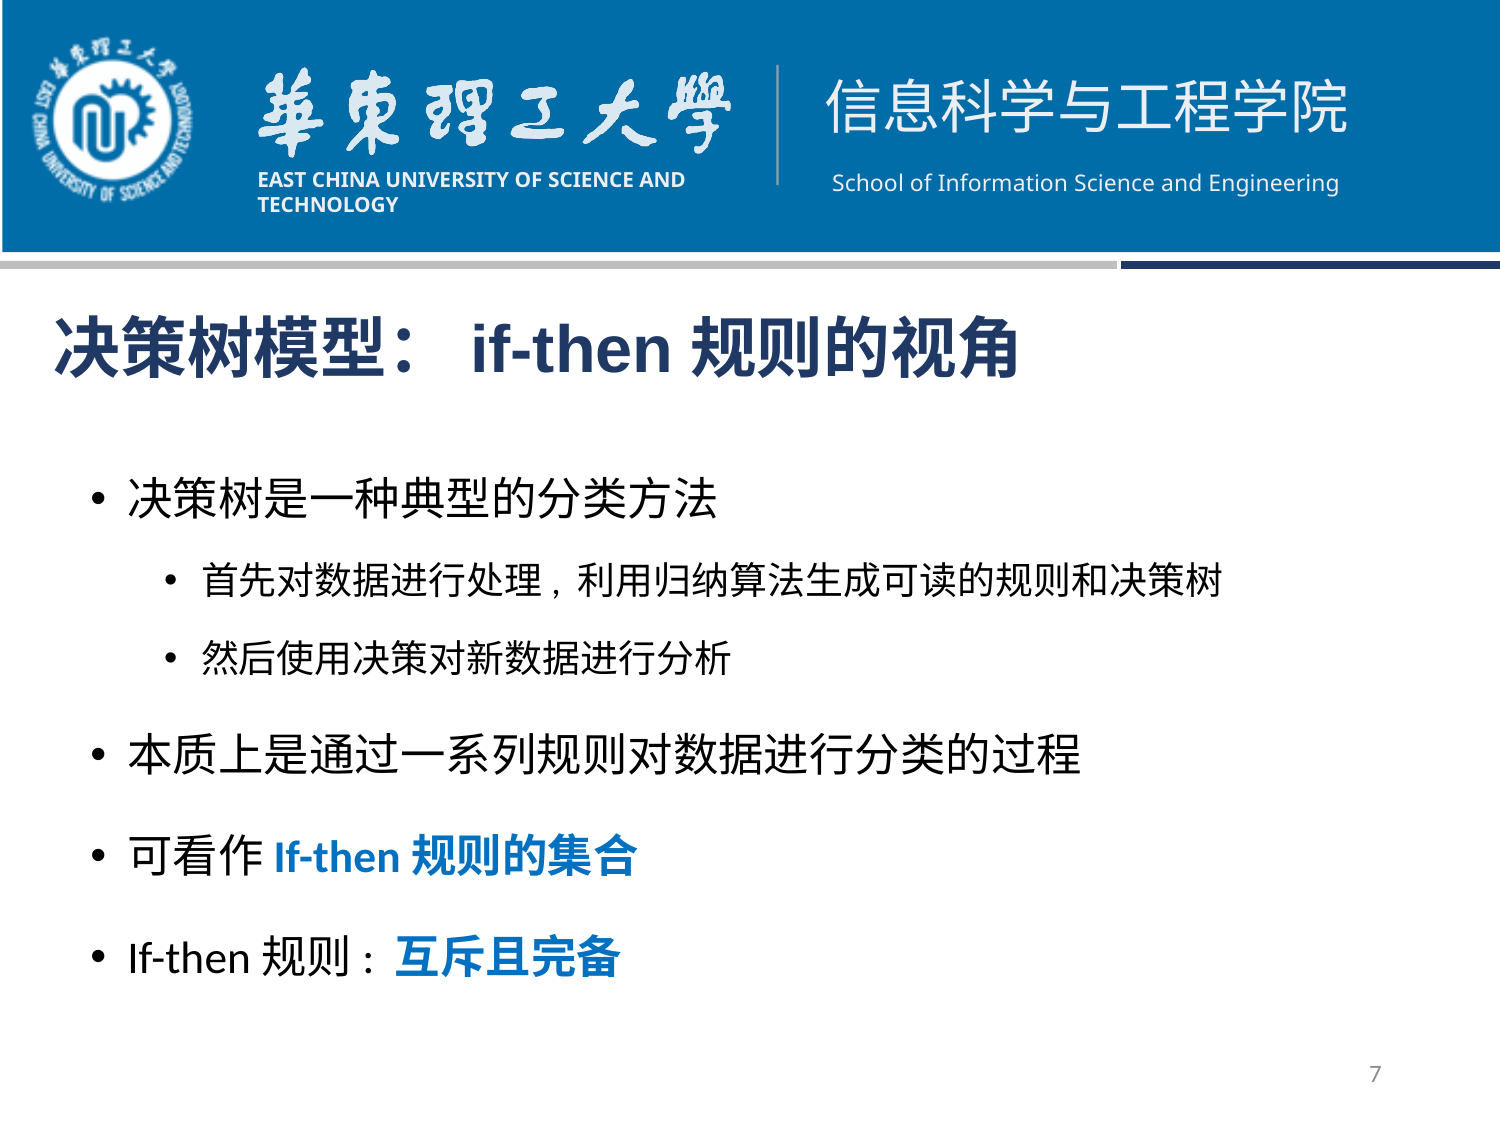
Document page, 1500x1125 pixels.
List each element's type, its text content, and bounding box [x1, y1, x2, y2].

picture [22, 32, 202, 214]
list 决策树是一种典型的分类方法 首先对数据进行处理, 利用归纳算法生成可读的规则和决策树 然后使用决策对新数据进行分析 本质上是通过一系列规则对数据进行分类的过程 可看作If-then规则的集合 If-then规则: 互斥且完备 [75, 435, 1458, 995]
slide_number 7 [1059, 1042, 1397, 1103]
text_box 决策树模型：if-then规则的视角 [42, 268, 1337, 432]
